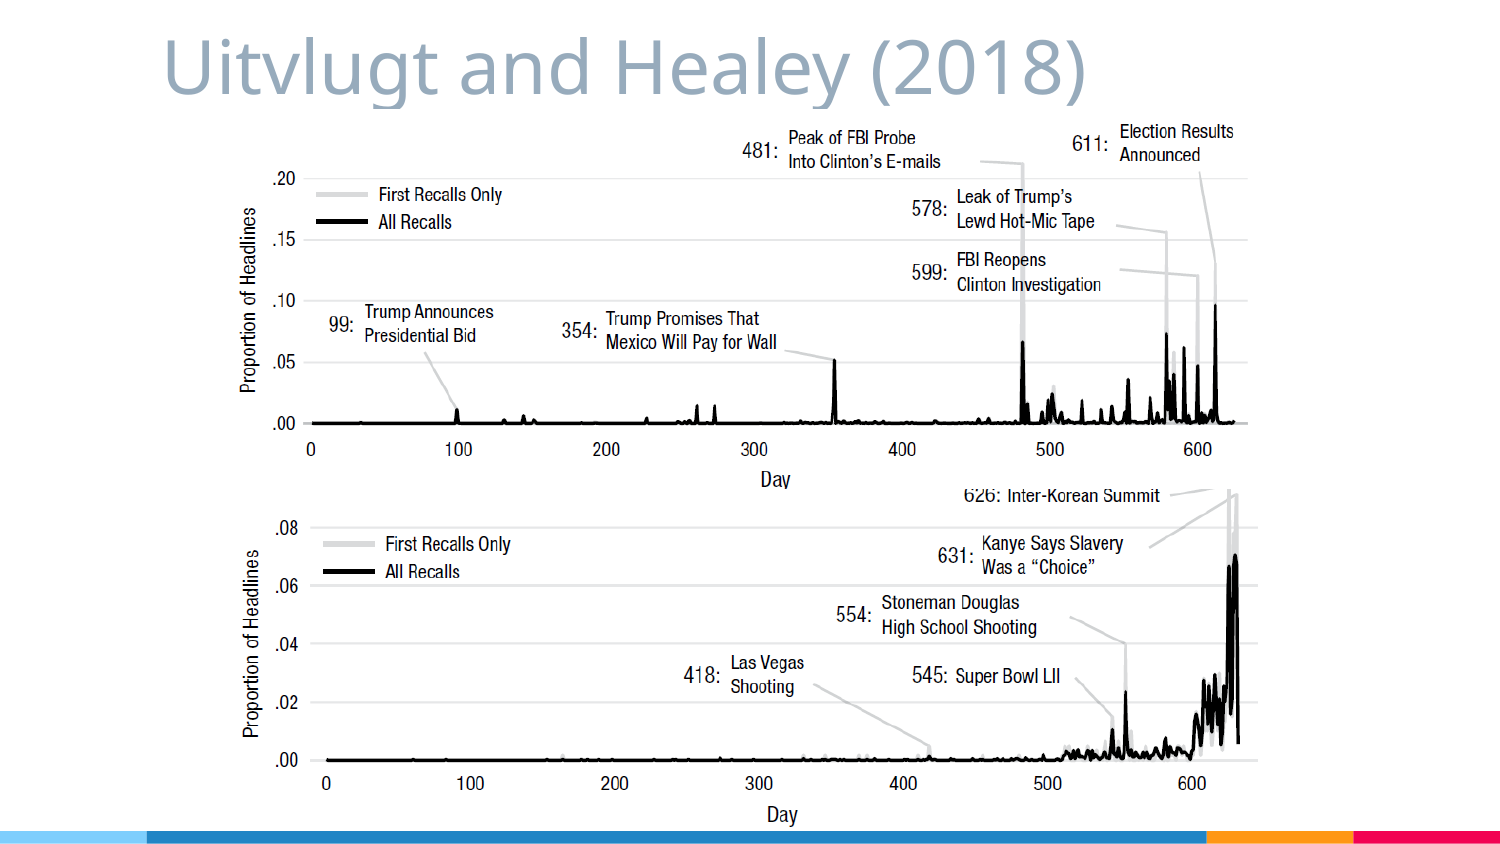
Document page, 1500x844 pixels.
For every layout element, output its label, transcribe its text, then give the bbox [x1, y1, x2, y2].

title Uitvlugt and Healey (2018) [146, 0, 1207, 125]
picture [231, 109, 1267, 831]
